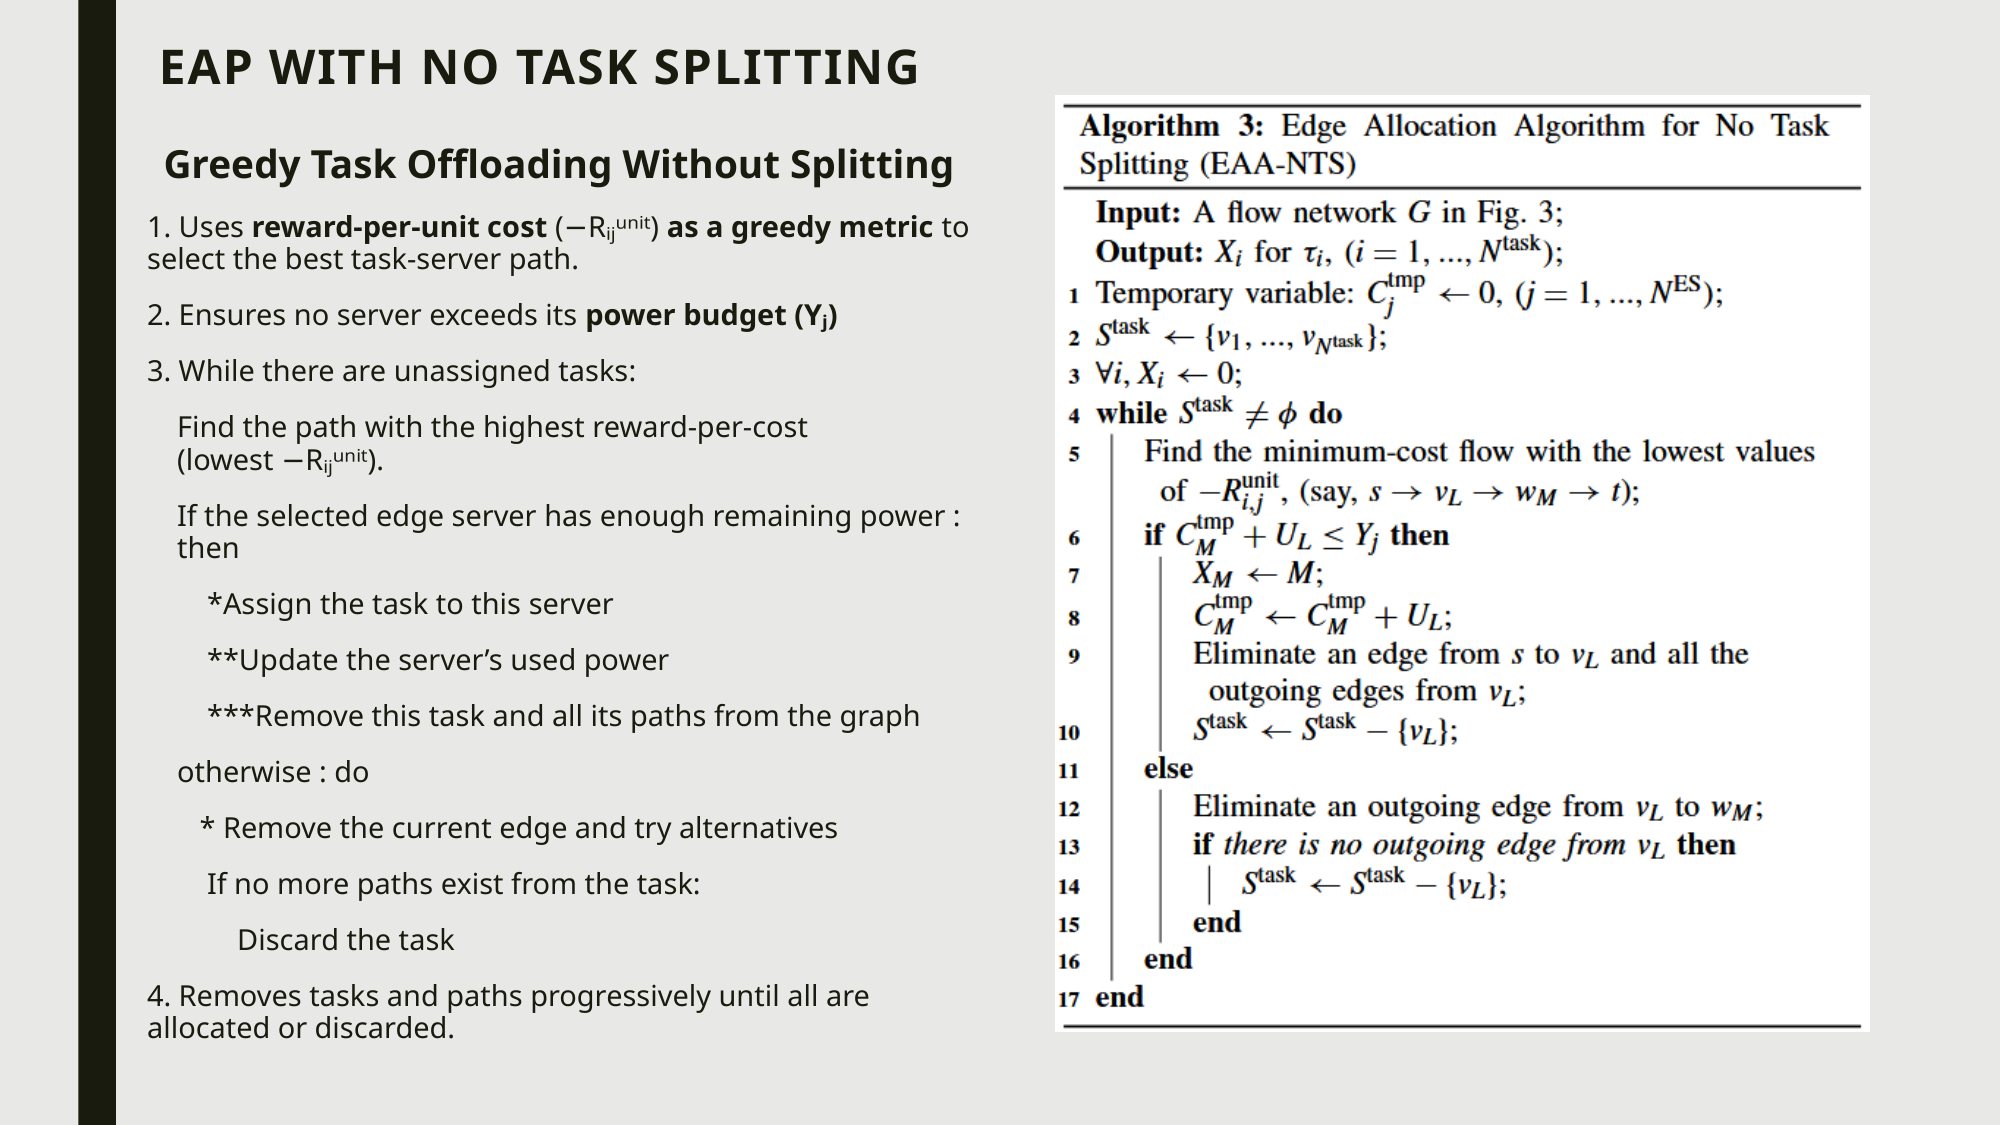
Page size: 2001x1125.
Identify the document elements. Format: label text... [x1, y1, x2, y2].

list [1055, 95, 1870, 1032]
list Greedy Task Offloading Without Splitting 1. Uses reward-per-unit cost (−Rᵢⱼᵘⁿⁱᵗ) as a greedy metric to select the best task-server path. 2. Ensures no server exceeds its power budget (Yⱼ) 3. While there are unassigned tasks: Find the path with the highest reward-per-cost (lowest −Rᵢⱼᵘⁿⁱᵗ). If the selected edge server has enough remaining power : then *Assign the task to this server **Update the server’s used power ***Remove this task and all its paths from the graph otherwise : do * Remove the current edge and try alternatives If no more paths exist from the task: Discard the task 4. Removes tasks and paths progressively until all are allocated or discarded. [131, 136, 987, 1073]
title Eap with no task splitting [143, 36, 987, 136]
